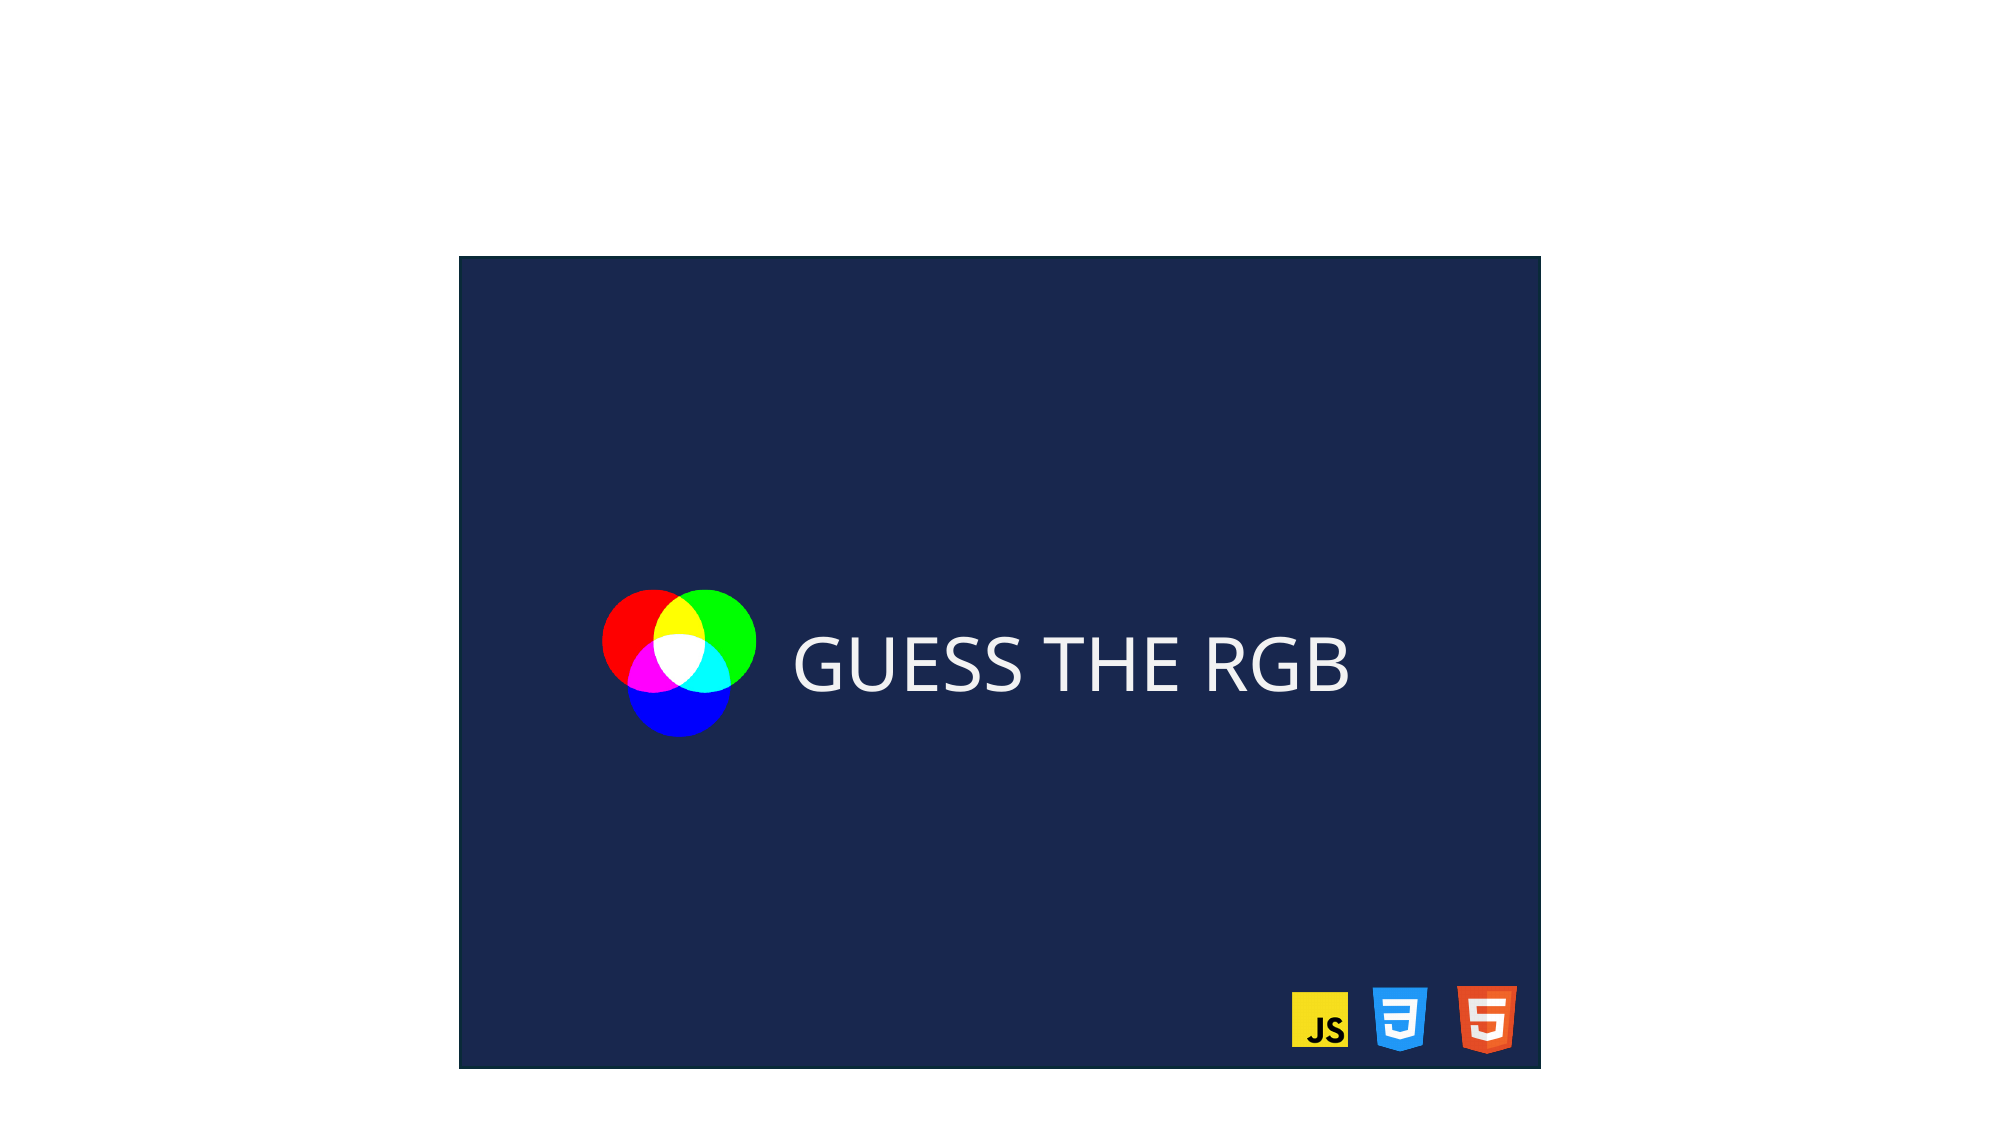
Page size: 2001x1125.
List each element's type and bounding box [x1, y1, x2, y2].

text_box [459, 257, 1541, 1068]
